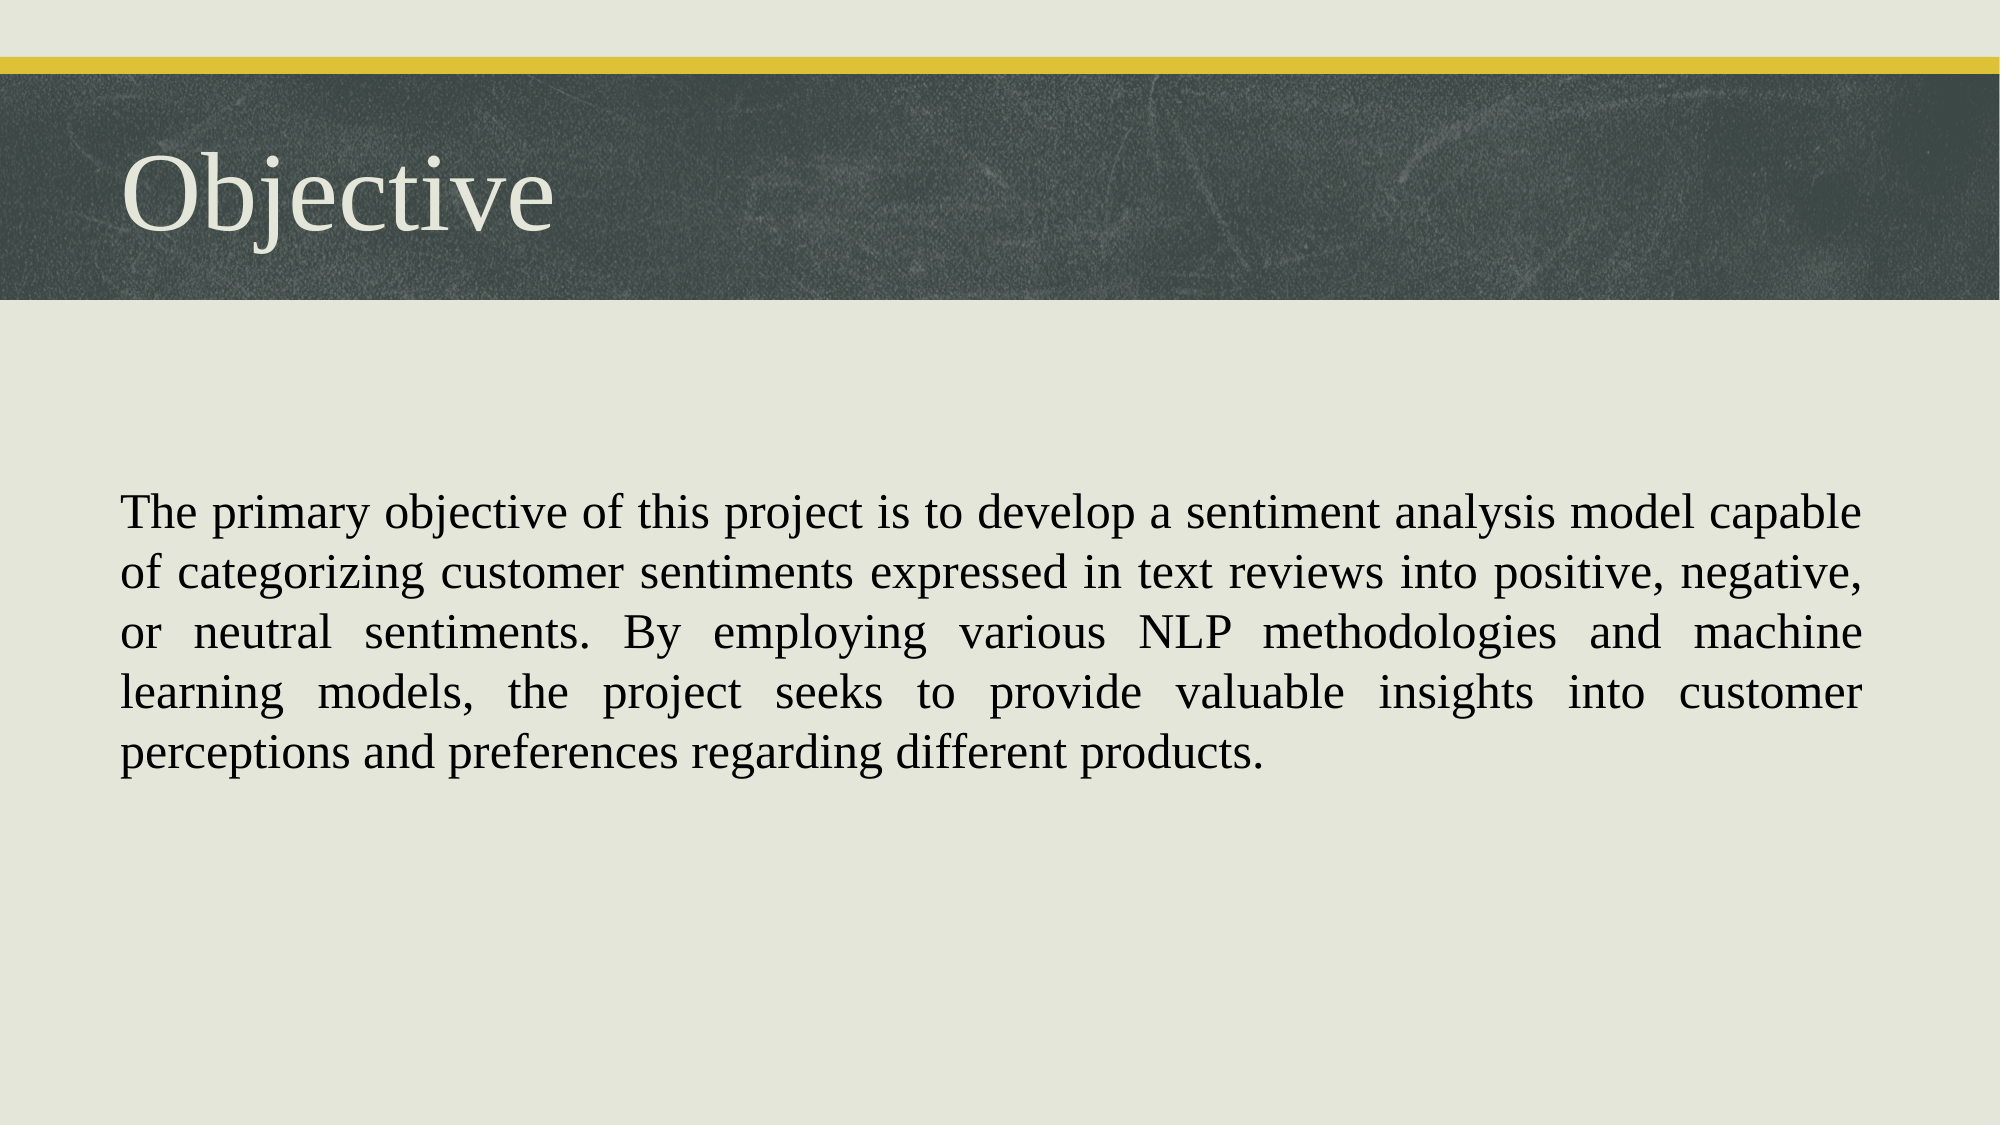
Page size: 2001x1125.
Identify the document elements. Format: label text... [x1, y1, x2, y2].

picture [0, 74, 2000, 300]
title Objective [105, 80, 1685, 305]
list The primary objective of this project is to develop a sentiment analysis model capable of categorizing customer sentiments expressed in text reviews into positive, negative, or neutral sentiments. By employing various NLP methodologies and machine learning models, the project seeks to provide valuable insights into customer perceptions and preferences regarding different products. [105, 471, 1880, 1125]
